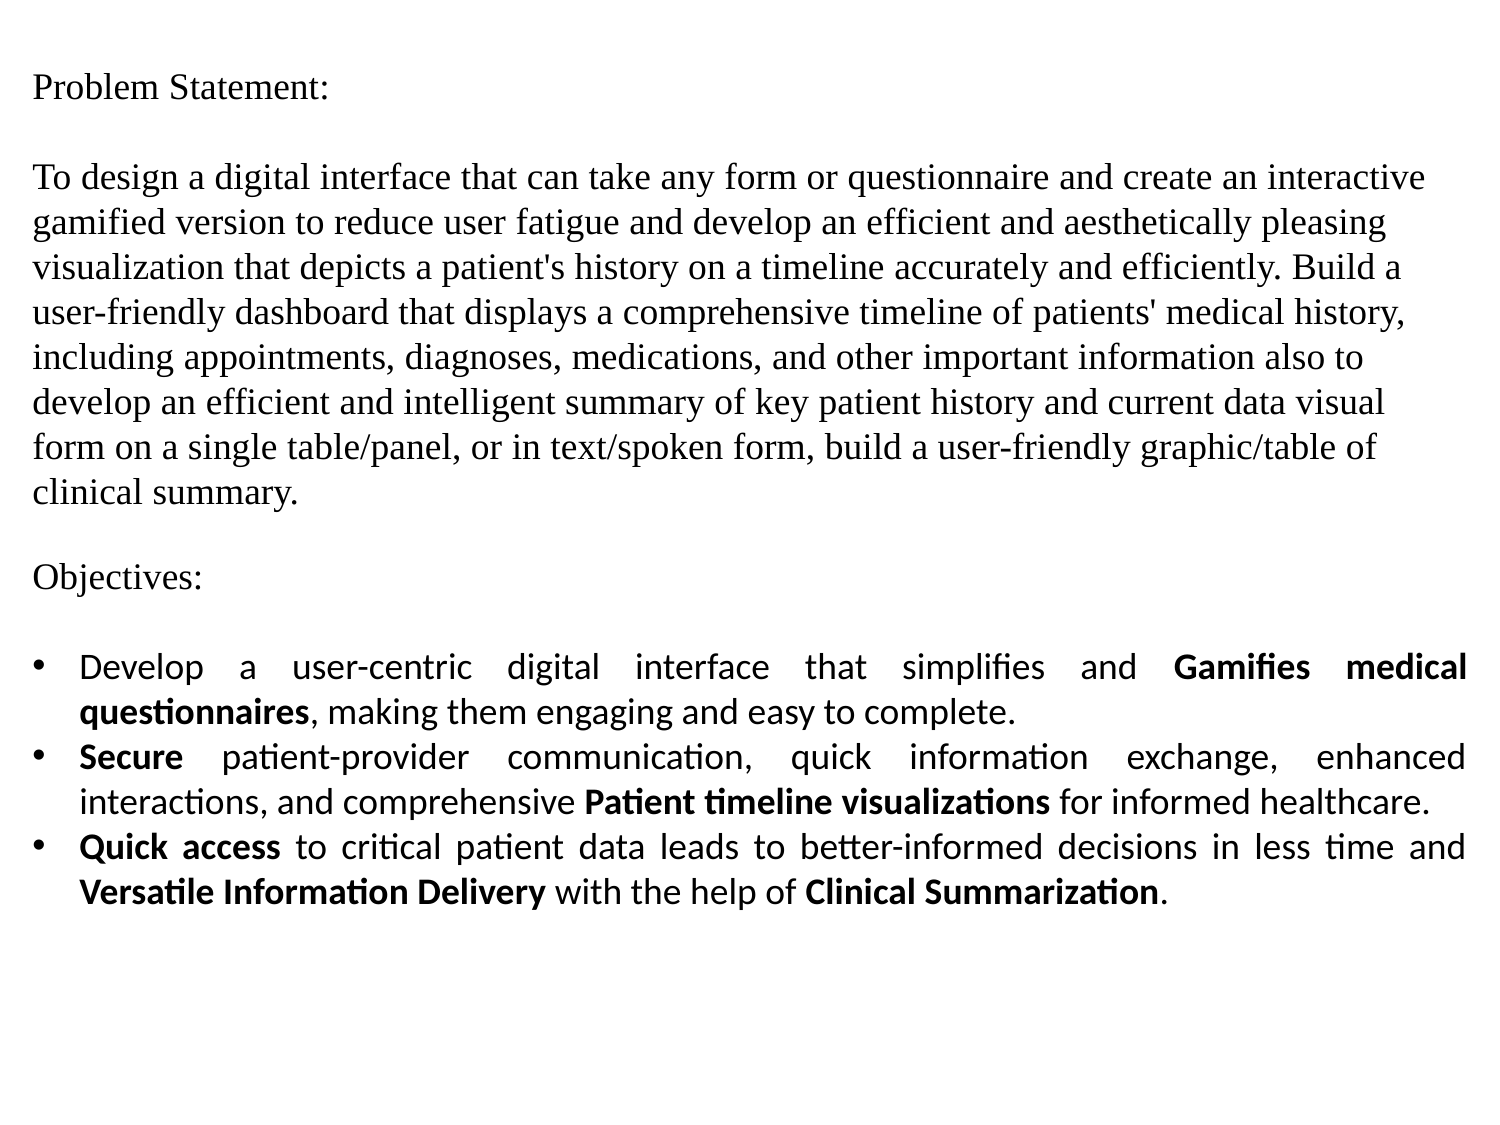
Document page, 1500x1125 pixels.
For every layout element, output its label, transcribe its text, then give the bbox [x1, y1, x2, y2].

text_box Problem Statement: To design a digital interface that can take any form or questionnaire and create an interactive gamified version to reduce user fatigue and develop an efficient and aesthetically pleasing visualization that depicts a patient's history on a timeline accurately and efficiently. Build a user-friendly dashboard that displays a comprehensive timeline of patients' medical history, including appointments, diagnoses, medications, and other important information also to develop an efficient and intelligent summary of key patient history and current data visual form on a single table/panel, or in text/spoken form, build a user-friendly graphic/table of clinical summary. Objectives: Develop a user-centric digital interface that simplifies and Gamifies medical questionnaires, making them engaging and easy to complete. Secure patient-provider communication, quick information exchange, enhanced interactions, and comprehensive Patient timeline visualizations for informed healthcare. Quick access to critical patient data leads to better-informed decisions in less time and Versatile Information Delivery with the help of Clinical Summarization. [17, 54, 1483, 1125]
